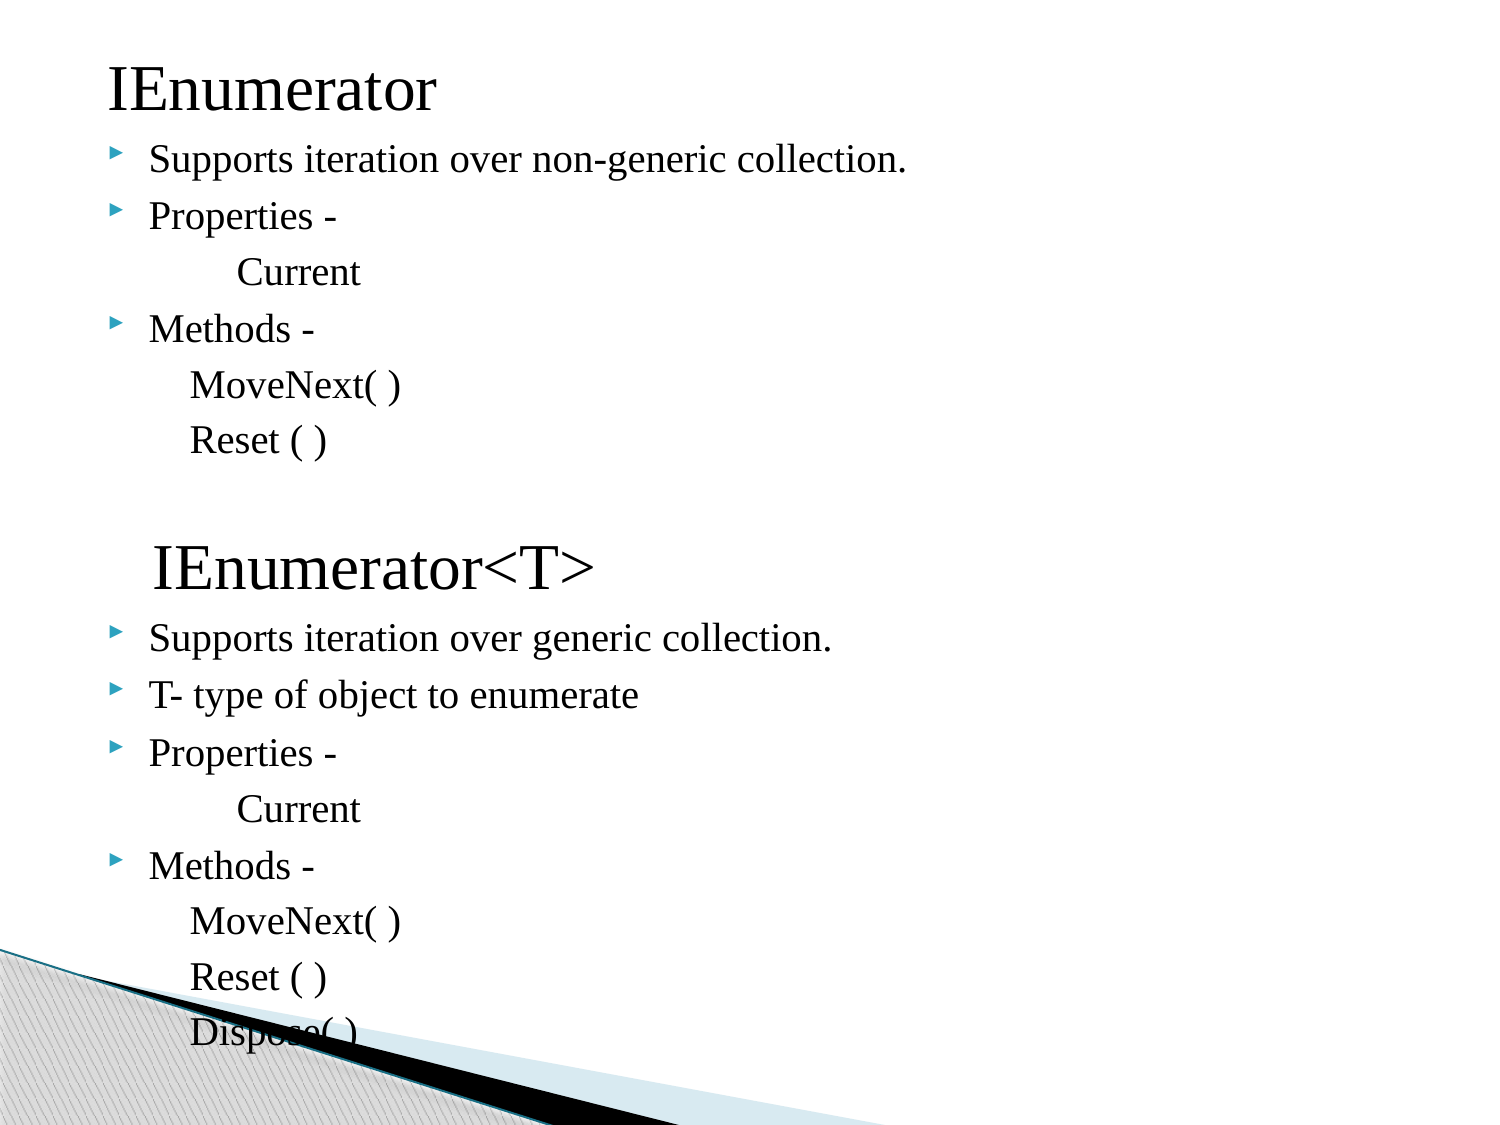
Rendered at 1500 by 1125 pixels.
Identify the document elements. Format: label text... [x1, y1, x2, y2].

list IEnumerator Supports iteration over non-generic collection. Properties - Current Methods - MoveNext( ) Reset ( ) IEnumerator<T> Supports iteration over generic collection. T- type of object to enumerate Properties - Current Methods - MoveNext( ) Reset ( ) Dispose( ) [75, 37, 1425, 1063]
